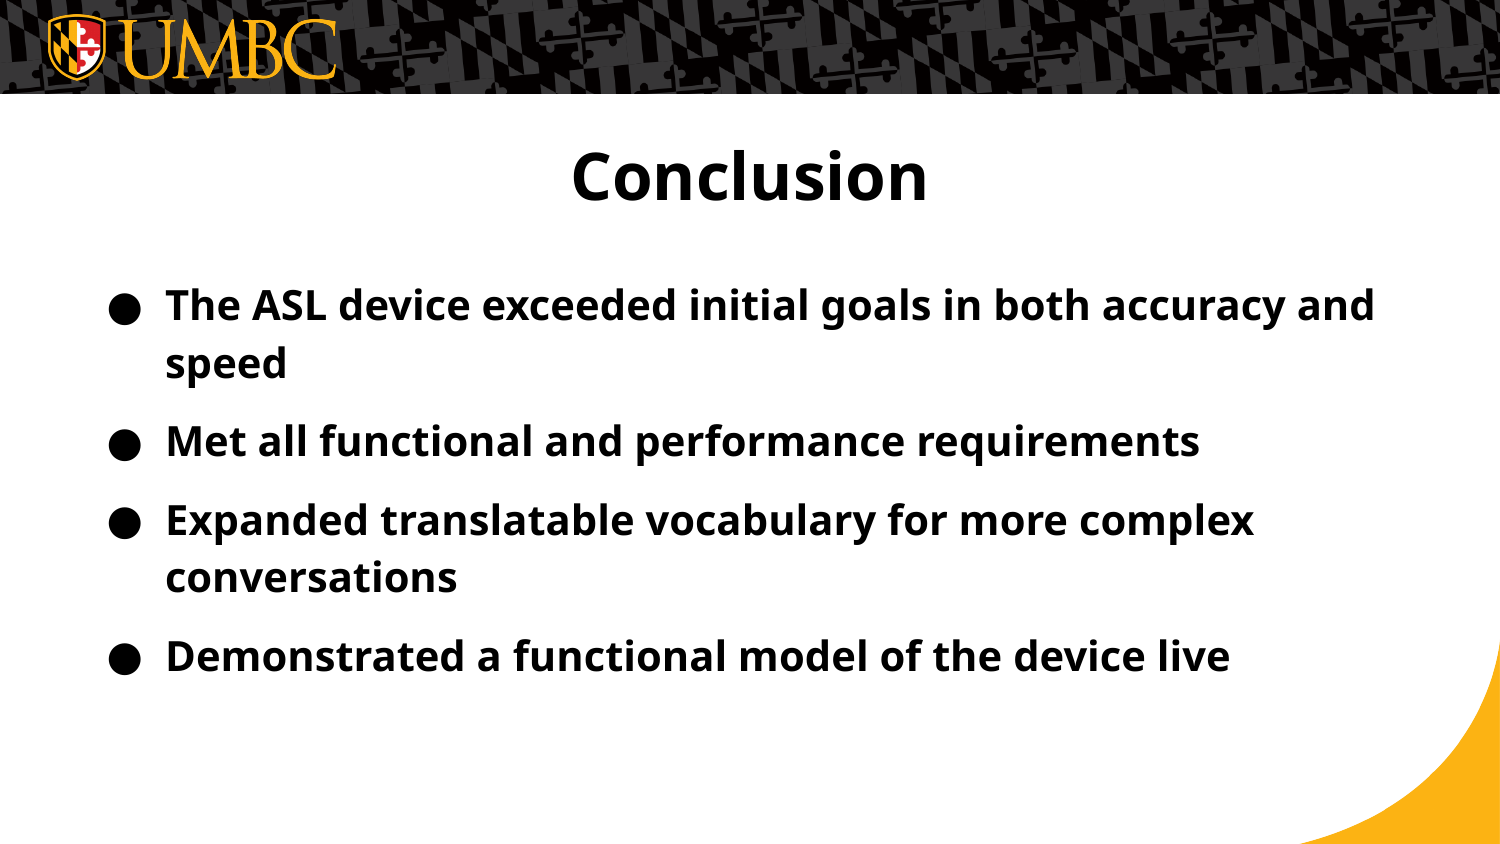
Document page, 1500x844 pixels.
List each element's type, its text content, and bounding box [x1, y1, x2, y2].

title Conclusion [75, 115, 1425, 234]
picture [0, 0, 1500, 94]
picture [1299, 639, 1500, 844]
list The ASL device exceeded initial goals in both accuracy and speed Met all functional and performance requirements Expanded translatable vocabulary for more complex conversations Demonstrated a functional model of the device live [75, 264, 1425, 775]
